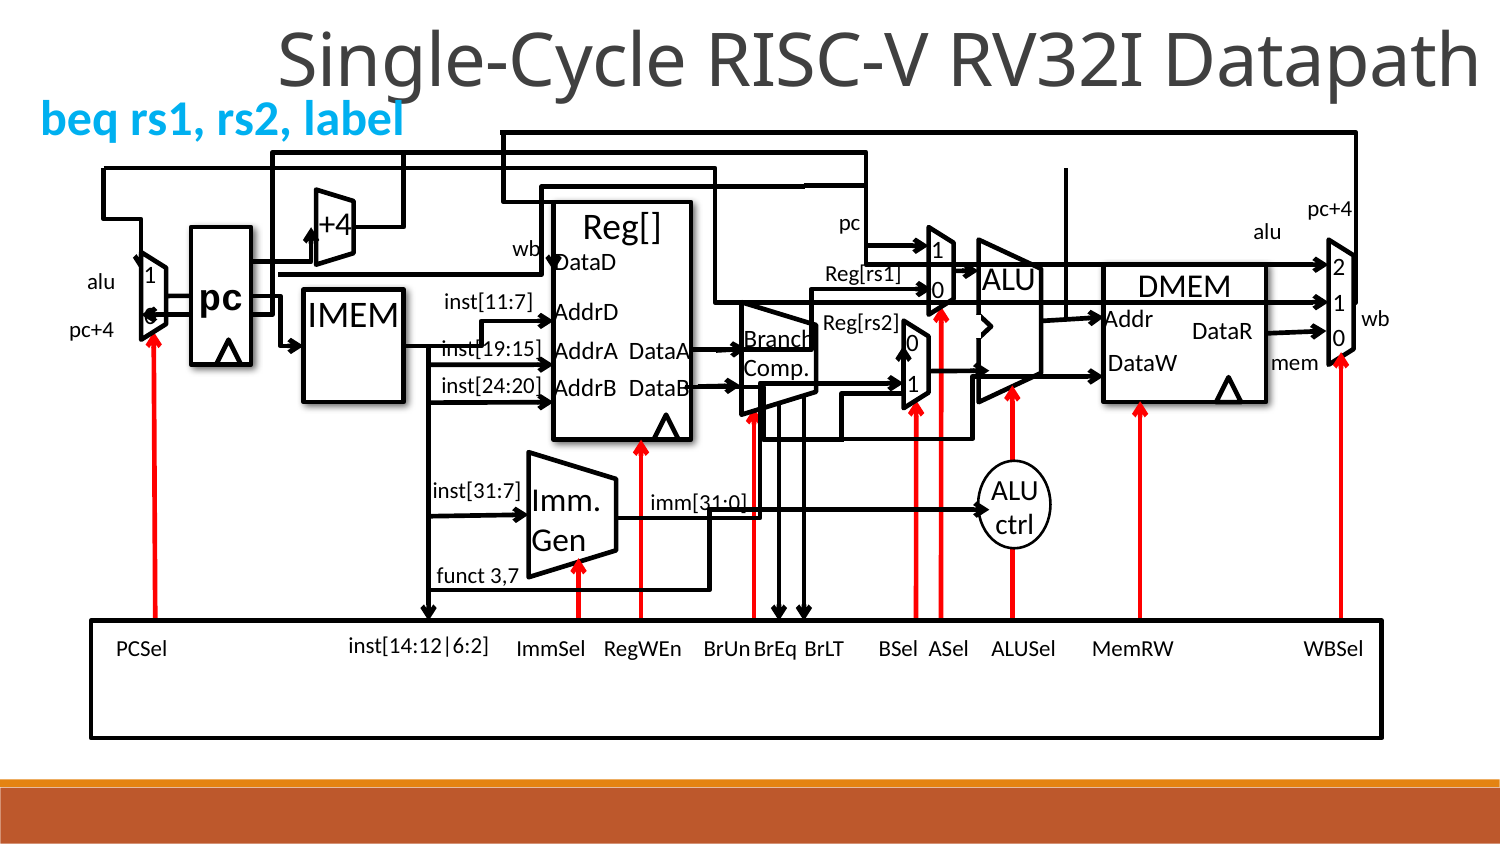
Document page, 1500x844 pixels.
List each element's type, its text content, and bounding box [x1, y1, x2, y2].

text_box BSel [878, 633, 919, 661]
text_box inst[11:7] [444, 311, 534, 315]
text_box BrLT [804, 633, 845, 661]
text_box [616, 382, 905, 506]
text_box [140, 151, 405, 316]
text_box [1265, 330, 1325, 334]
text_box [261, 323, 305, 347]
text_box [90, 619, 1383, 739]
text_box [103, 167, 137, 196]
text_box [459, 176, 598, 228]
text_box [190, 226, 252, 366]
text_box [140, 321, 167, 341]
text_box PCSel [116, 633, 168, 661]
text_box alu [87, 266, 100, 294]
text_box beq rs1, rs2, label [25, 78, 438, 153]
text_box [515, 451, 613, 506]
text_box pc+4 [69, 314, 115, 342]
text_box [903, 320, 930, 369]
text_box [966, 460, 1064, 550]
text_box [824, 362, 922, 426]
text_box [429, 509, 990, 591]
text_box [965, 312, 1053, 372]
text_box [408, 151, 496, 182]
text_box BrEq [753, 633, 798, 661]
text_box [402, 320, 554, 347]
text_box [277, 185, 496, 275]
title Single-Cycle RISC-V RV32I Datapath [262, 13, 1500, 109]
text_box mem [1274, 347, 1326, 376]
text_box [1328, 310, 1355, 366]
text_box inst[14:12|6:2] [348, 630, 490, 658]
text_box ALUSel [991, 633, 1057, 661]
text_box IMEM [303, 323, 405, 403]
text_box inst[19:15] [441, 355, 543, 361]
text_box WBSel [1303, 633, 1364, 661]
text_box MemRW [1091, 633, 1175, 661]
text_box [1103, 312, 1267, 403]
text_box wb [1362, 303, 1390, 332]
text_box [691, 311, 933, 351]
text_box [499, 132, 1355, 303]
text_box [411, 282, 497, 303]
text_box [911, 375, 1105, 440]
text_box ImmSel [516, 633, 587, 661]
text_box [940, 312, 955, 316]
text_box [70, 199, 137, 239]
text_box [553, 312, 693, 441]
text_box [728, 358, 830, 379]
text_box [1073, 316, 1104, 322]
text_box inst[24:20] [441, 374, 543, 398]
text_box BrUn [703, 633, 752, 661]
text_box inst[31:7] [436, 475, 512, 504]
text_box ASel [928, 633, 970, 661]
text_box RegWEn [603, 633, 683, 661]
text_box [1040, 316, 1063, 322]
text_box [103, 246, 137, 303]
